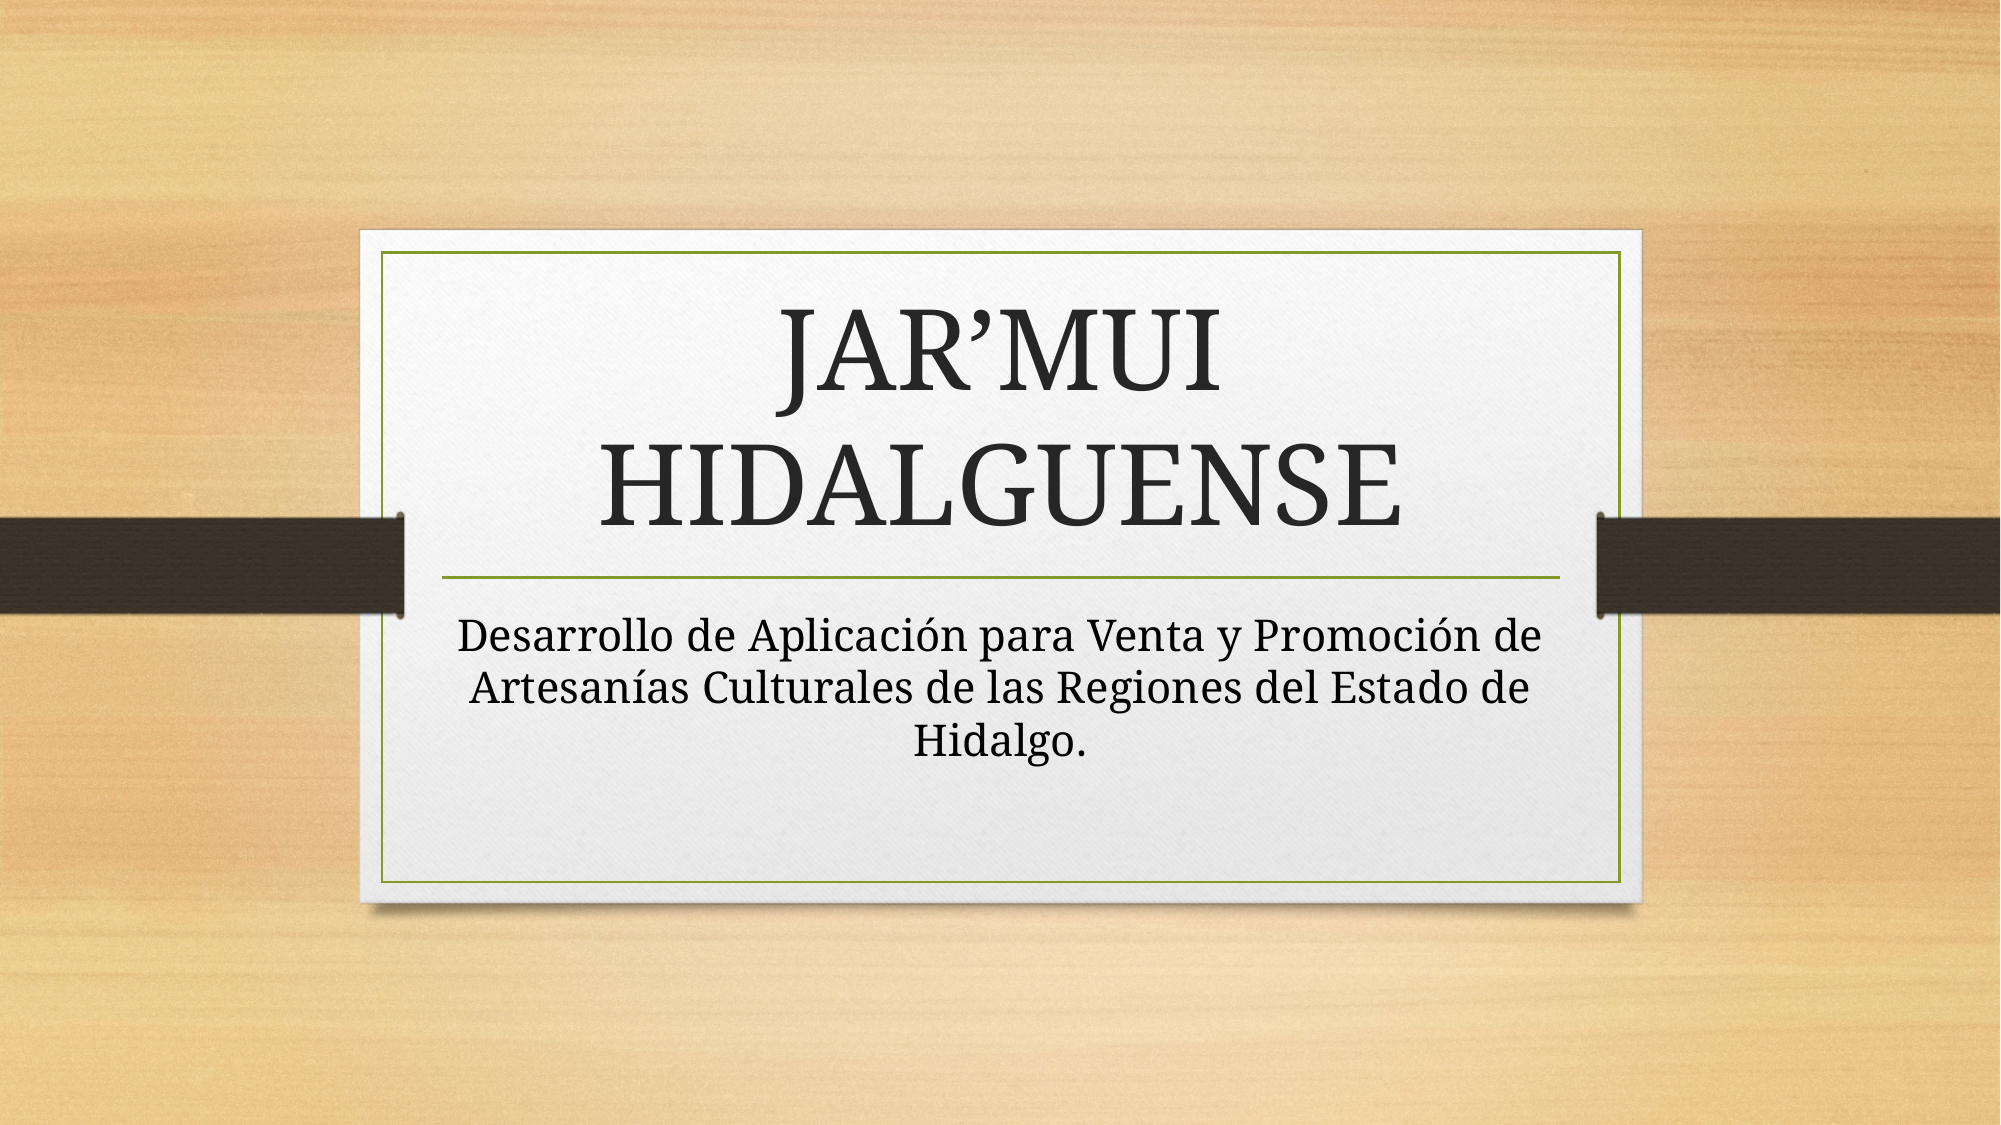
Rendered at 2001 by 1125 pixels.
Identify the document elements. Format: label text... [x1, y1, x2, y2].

subtitle Desarrollo de Aplicación para Venta y Promoción de Artesanías Culturales de las Regiones del Estado de Hidalgo. [441, 600, 1560, 817]
picture [0, 0, 2001, 1125]
title JAR’MUI HIDALGUENSE [441, 306, 1560, 556]
